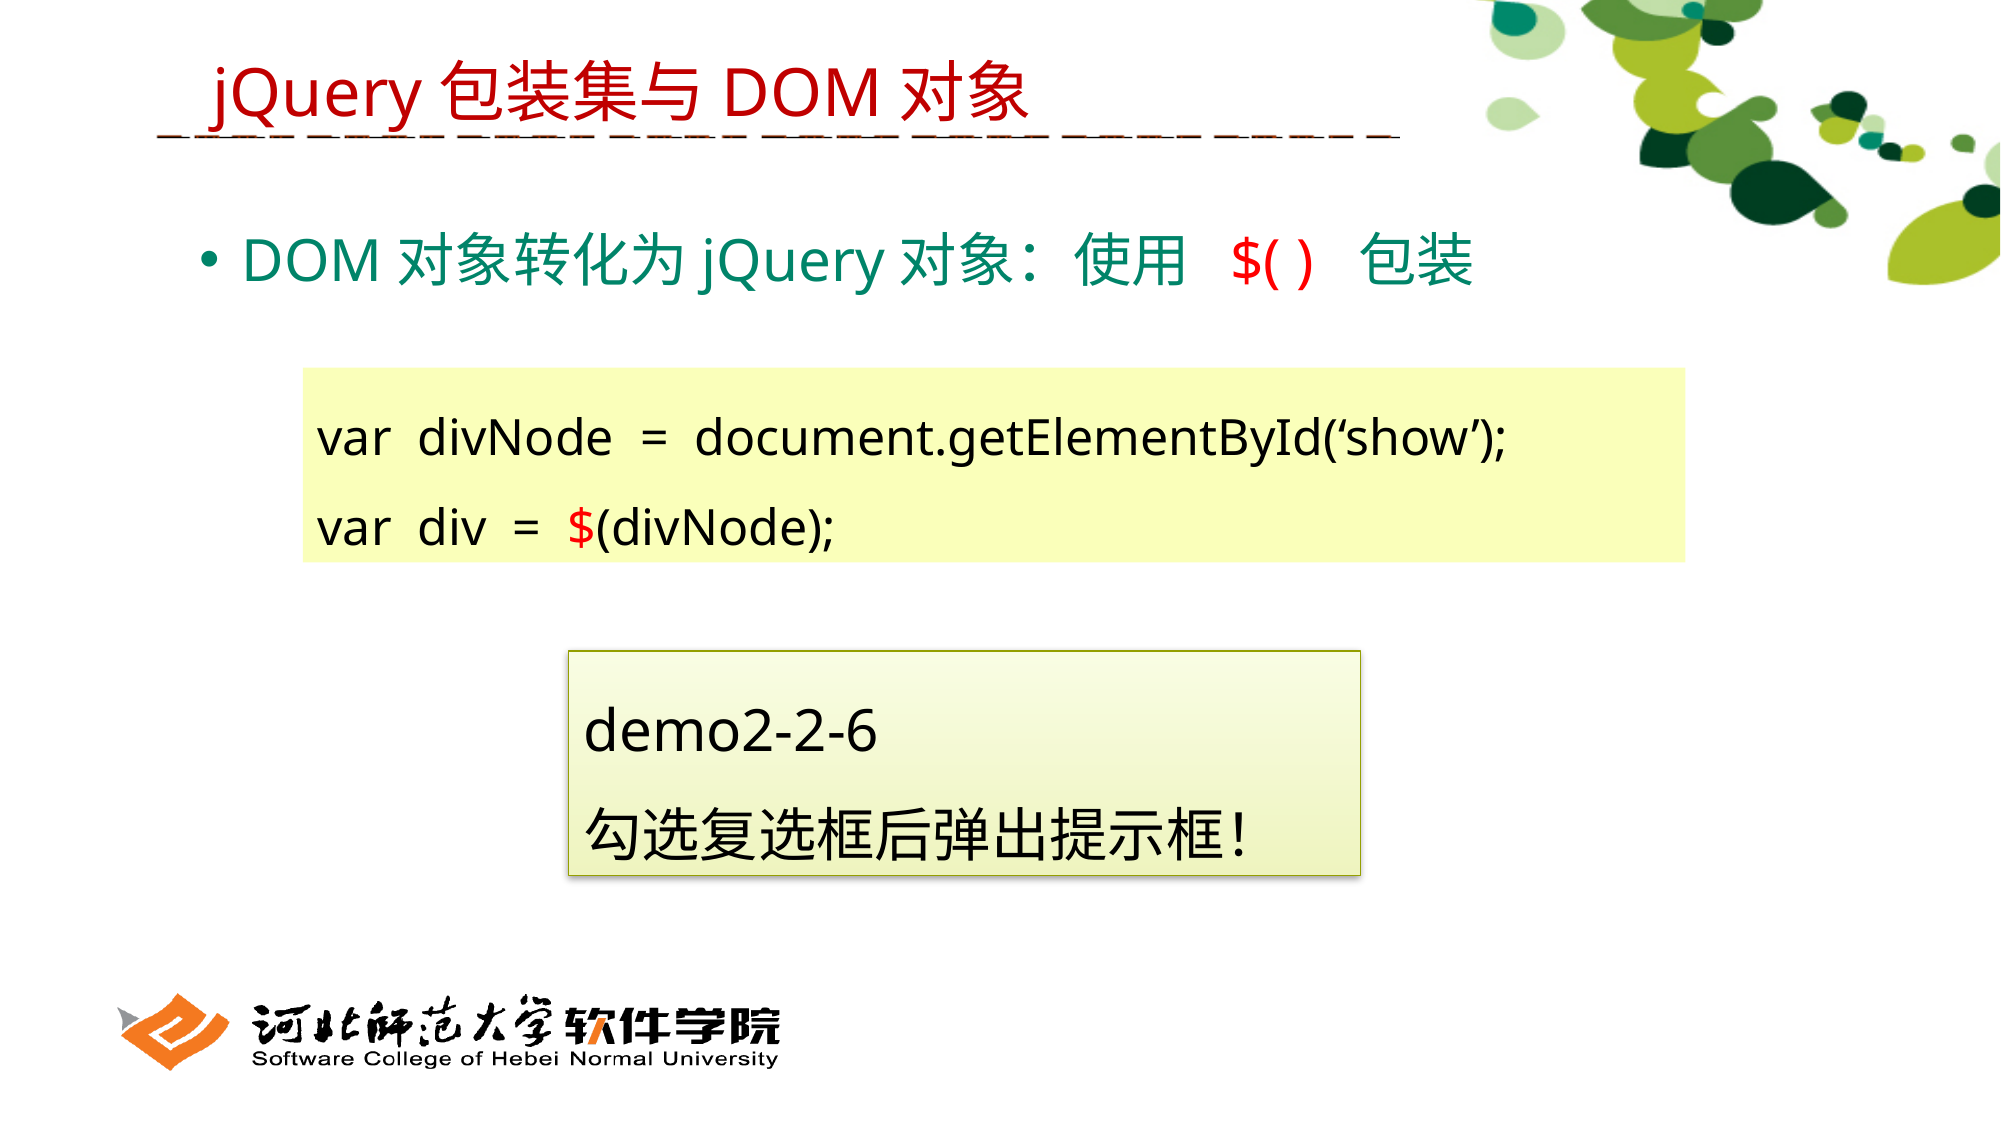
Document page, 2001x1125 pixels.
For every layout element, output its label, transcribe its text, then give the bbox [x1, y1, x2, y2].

text_box demo2-2-6 勾选复选框后弹出提示框！ [568, 650, 1361, 876]
picture [0, 0, 2001, 1125]
text_box var divNode = document.getElementById(‘show’); var div = $(divNode); [302, 367, 1686, 563]
text_box jQuery包装集与DOM对象 [197, 42, 1213, 138]
text_box DOM对象转化为jQuery对象：使用 $( ) 包装 [184, 215, 1503, 301]
